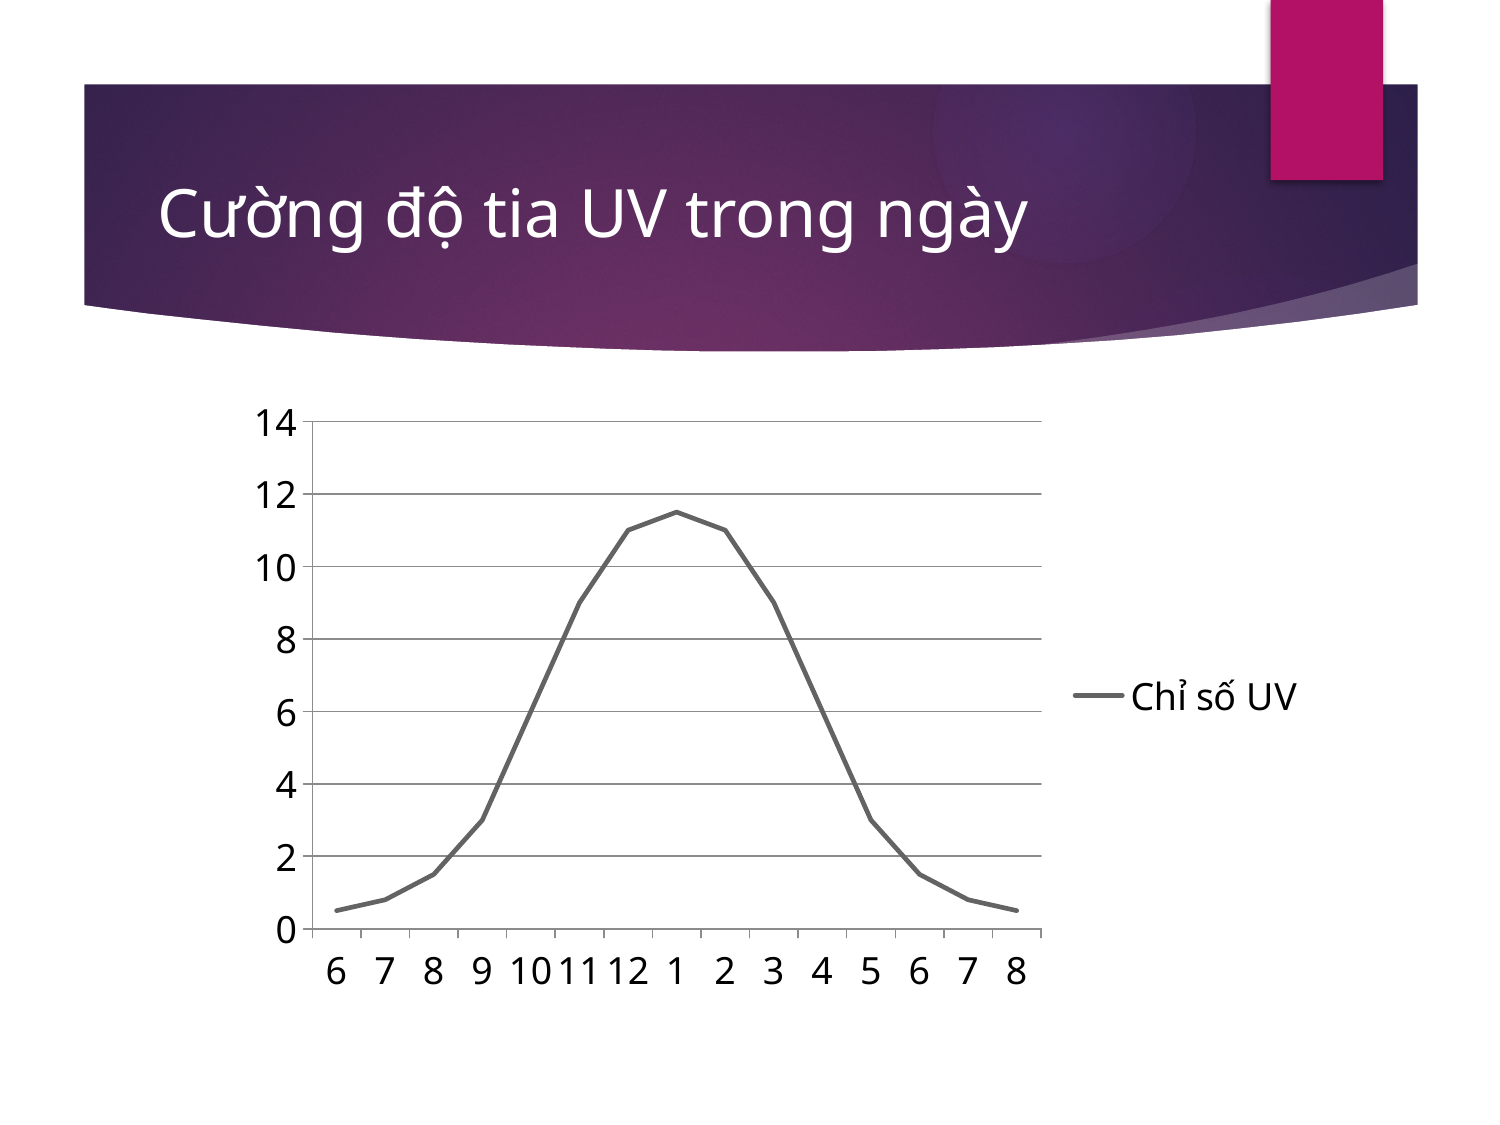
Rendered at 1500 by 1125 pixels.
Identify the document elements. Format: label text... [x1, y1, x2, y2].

chart [231, 383, 1322, 1008]
title Cường độ tia UV trong ngày [142, 152, 1183, 269]
